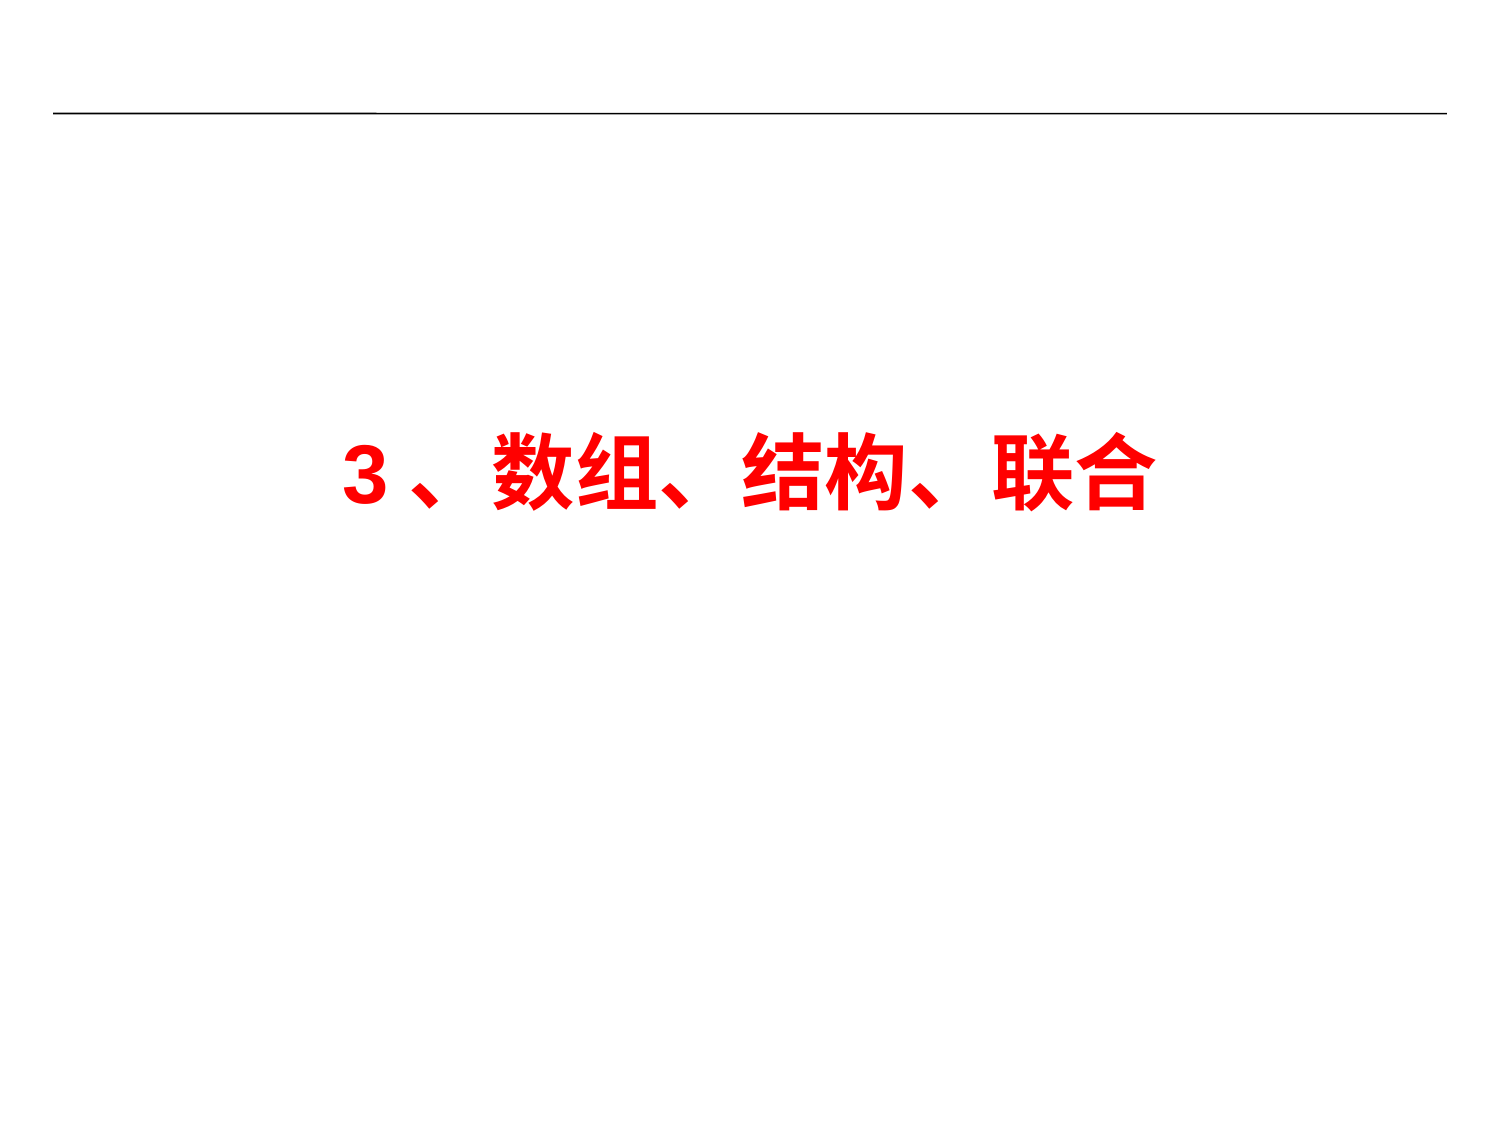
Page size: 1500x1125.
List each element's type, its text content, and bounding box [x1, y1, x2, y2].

title 3、数组、结构、联合 [112, 349, 1388, 591]
